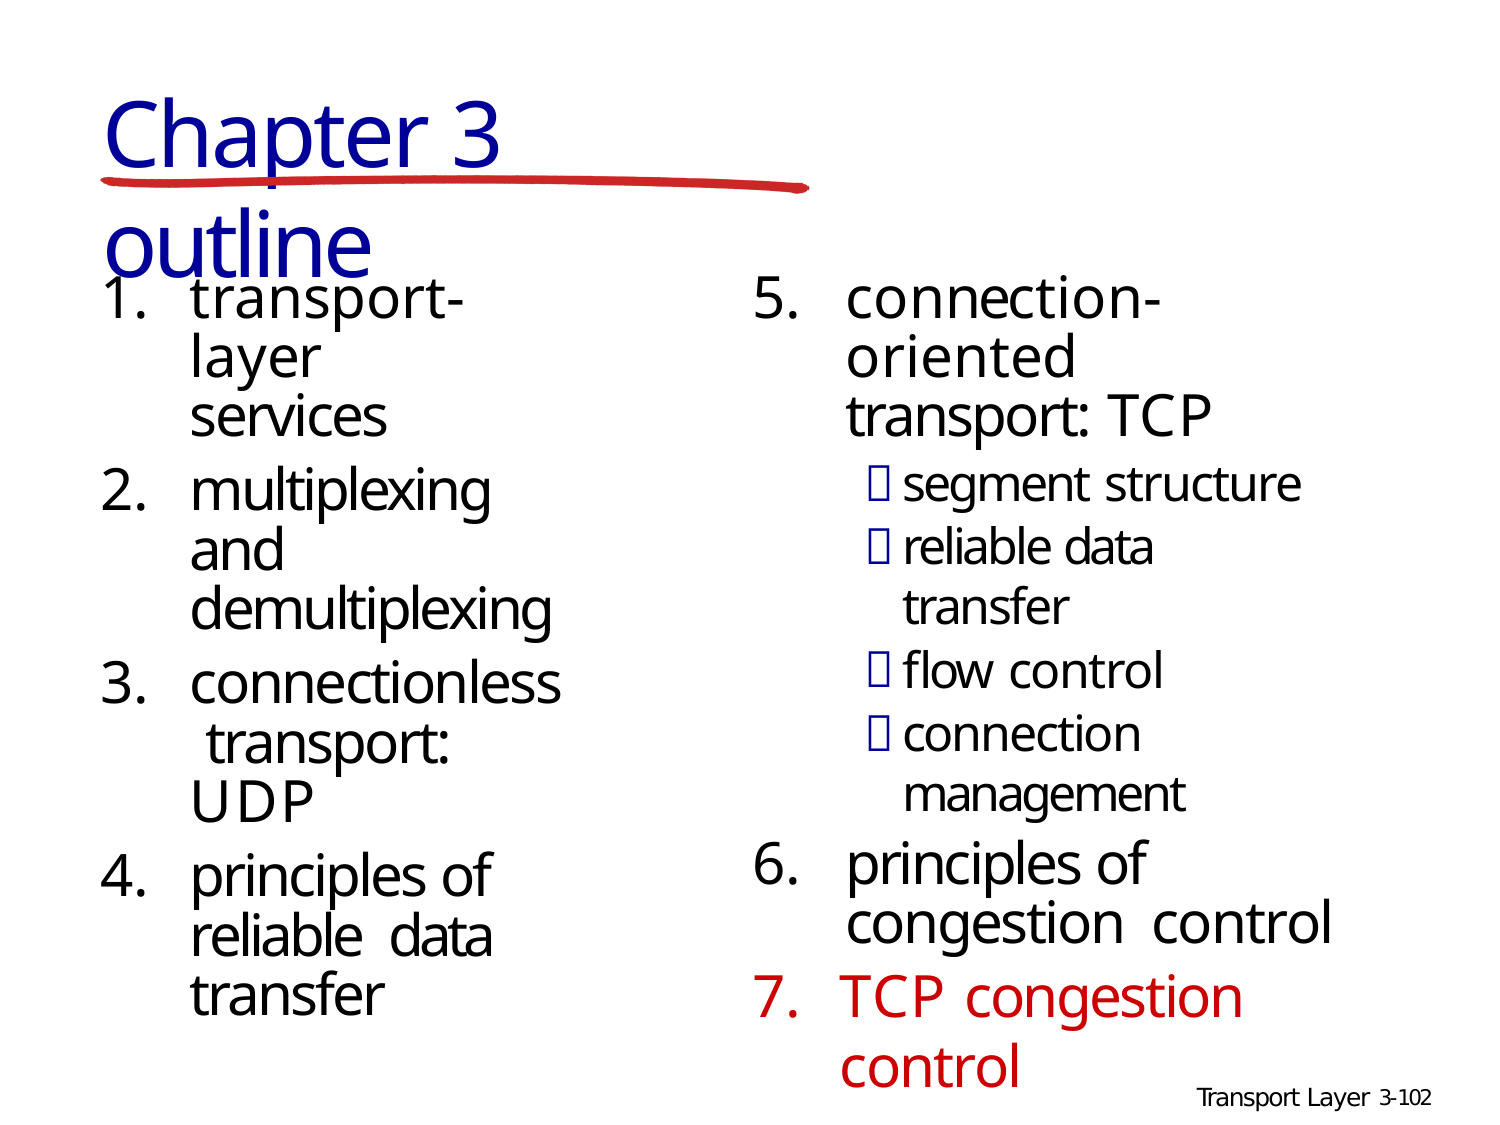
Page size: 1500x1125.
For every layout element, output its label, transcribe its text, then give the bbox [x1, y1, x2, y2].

title Chapter 3 outline [100, 199, 765, 297]
text_box [97, 170, 818, 199]
title Chapter 3 outline [100, 74, 765, 170]
text_box transport-layer services multiplexing and demultiplexing connectionless transport: UDP principles of reliable data transfer [100, 257, 667, 1028]
text_box Transport Layer 3-102 [1194, 1063, 1451, 1125]
text_box connection-oriented transport: TCP segment structure reliable data transfer flow control connection management principles of congestion control TCP congestion control [746, 257, 1416, 1100]
